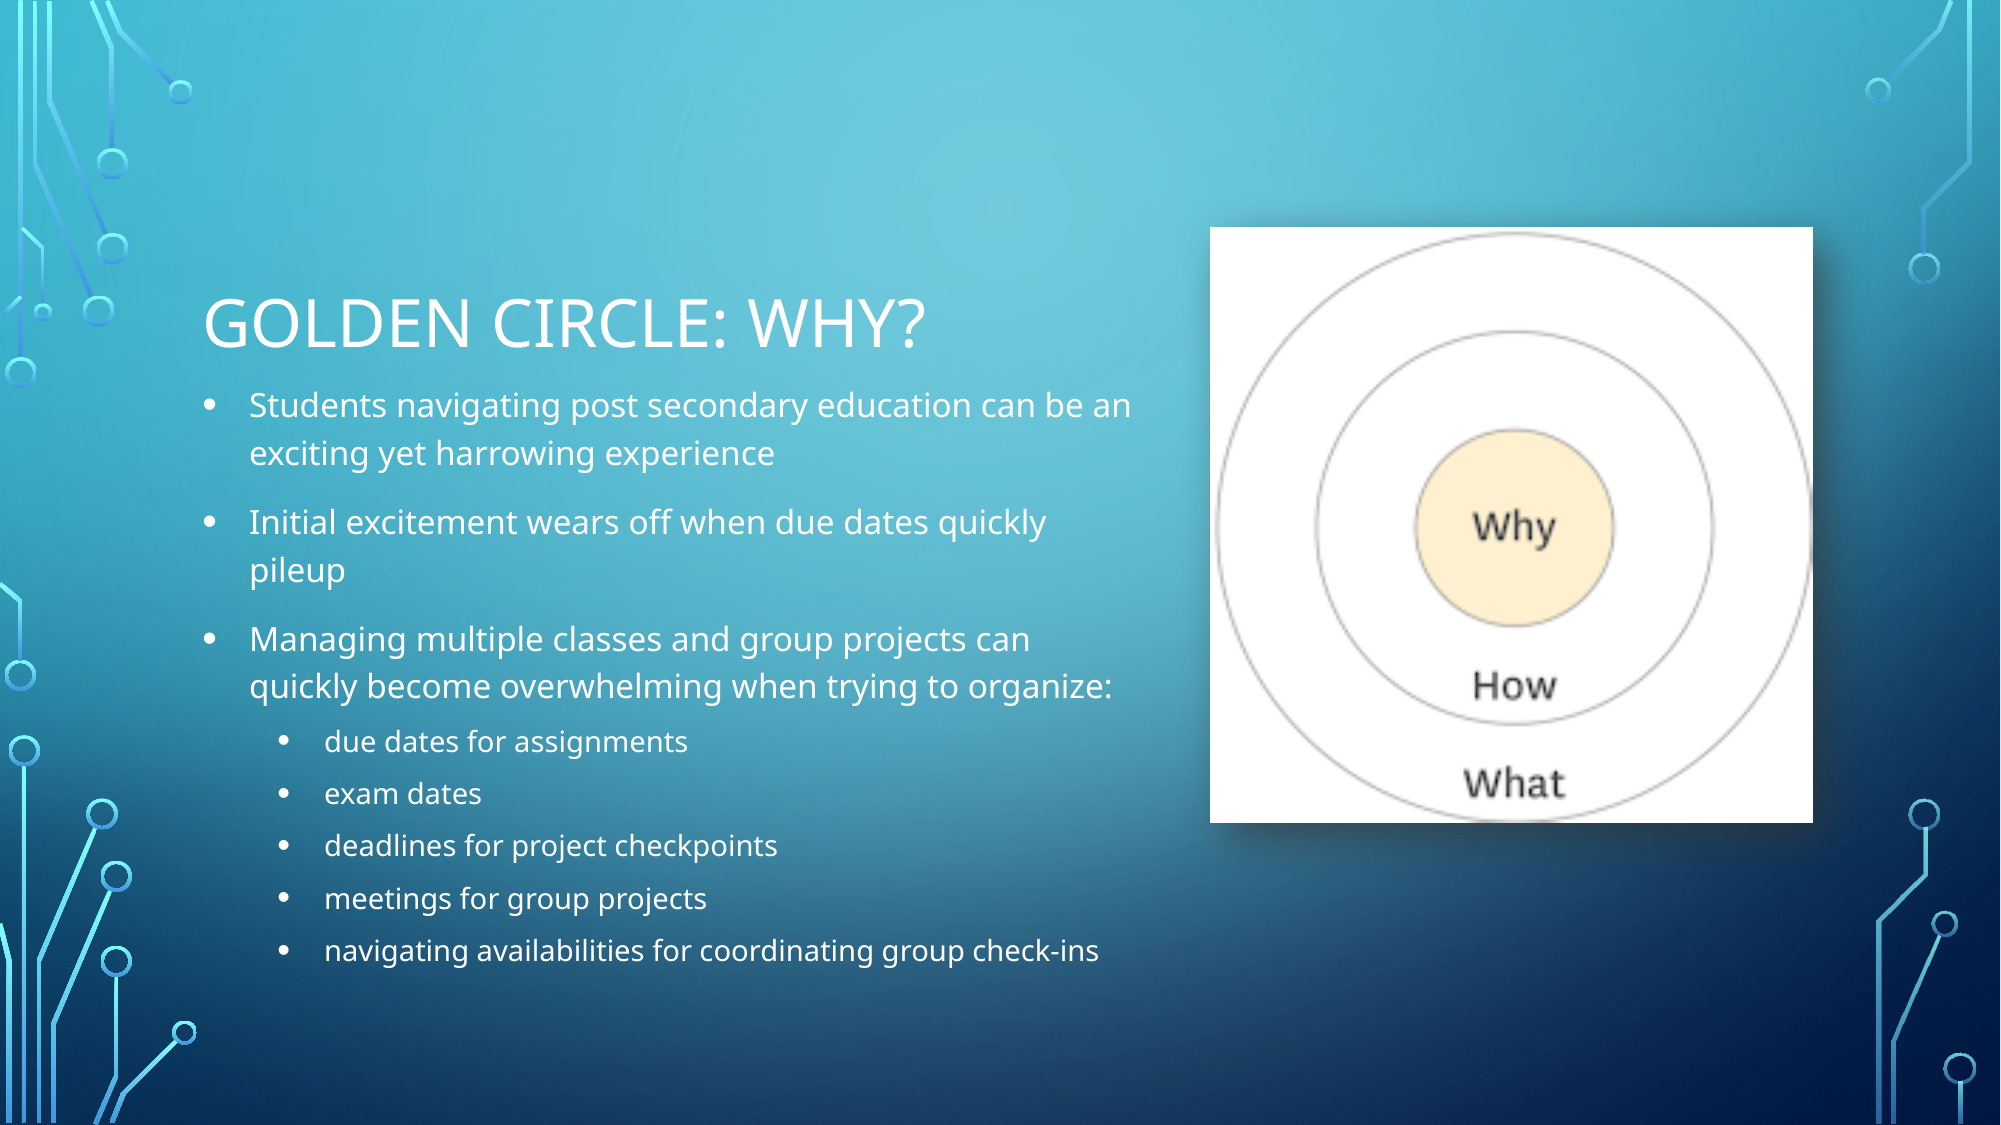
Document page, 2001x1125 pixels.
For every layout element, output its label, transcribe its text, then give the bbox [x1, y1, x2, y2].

title Golden circle: why? [187, 99, 1161, 369]
list Students navigating post secondary education can be an exciting yet harrowing experience Initial excitement wears off when due dates quickly pileup Managing multiple classes and group projects can quickly become overwhelming when trying to organize: due dates for assignments exam dates deadlines for project checkpoints meetings for group projects navigating availabilities for coordinating group check-ins [187, 369, 1161, 950]
picture [1210, 99, 1813, 951]
